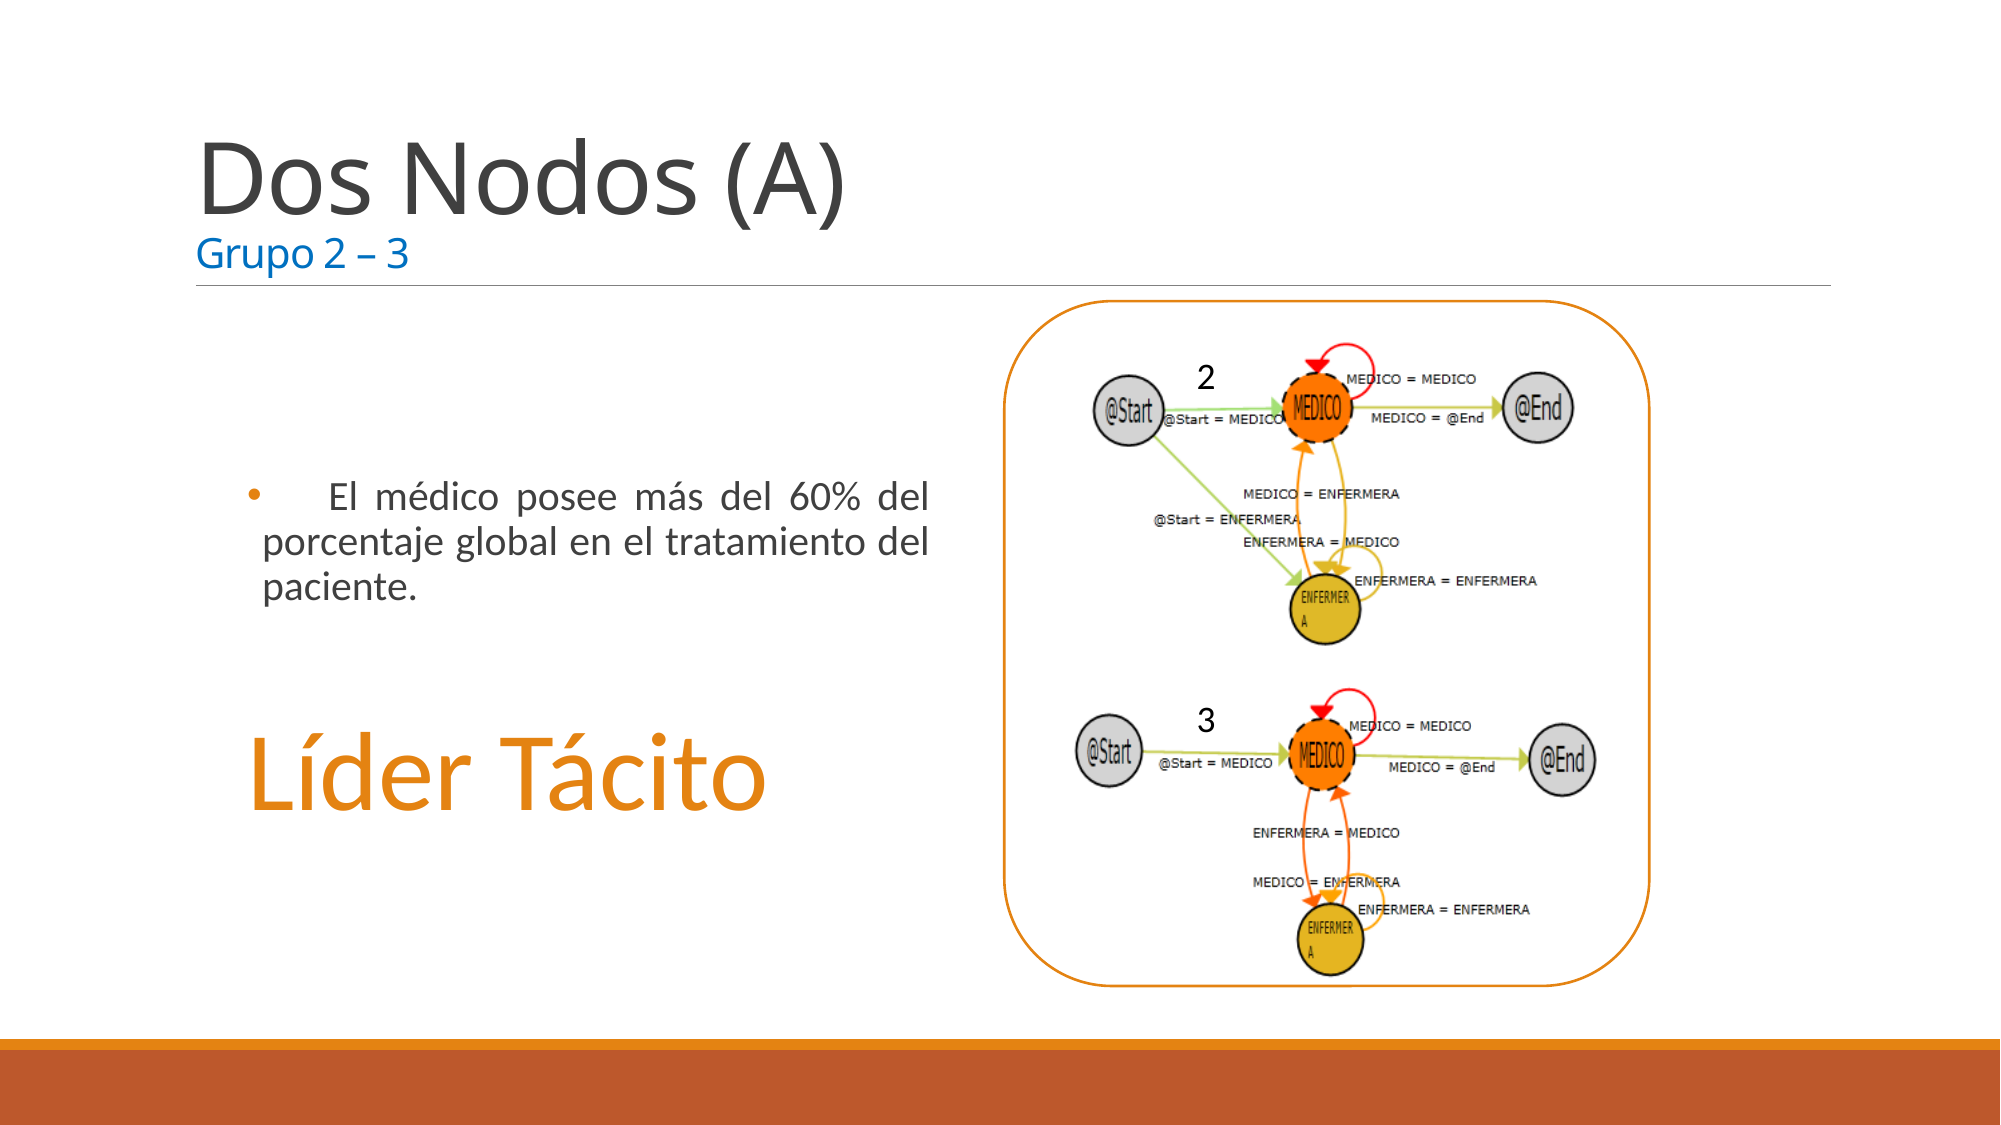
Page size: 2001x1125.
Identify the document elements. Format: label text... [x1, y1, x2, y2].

list El médico posee más del 60% del porcentaje global en el tratamiento del paciente. Líder Tácito [247, 313, 931, 974]
title Dos Nodos (A) Grupo 2 – 3 [180, 47, 1830, 285]
picture [1055, 325, 1644, 1006]
text_box [1002, 299, 1608, 971]
text_box [1629, 343, 1651, 643]
